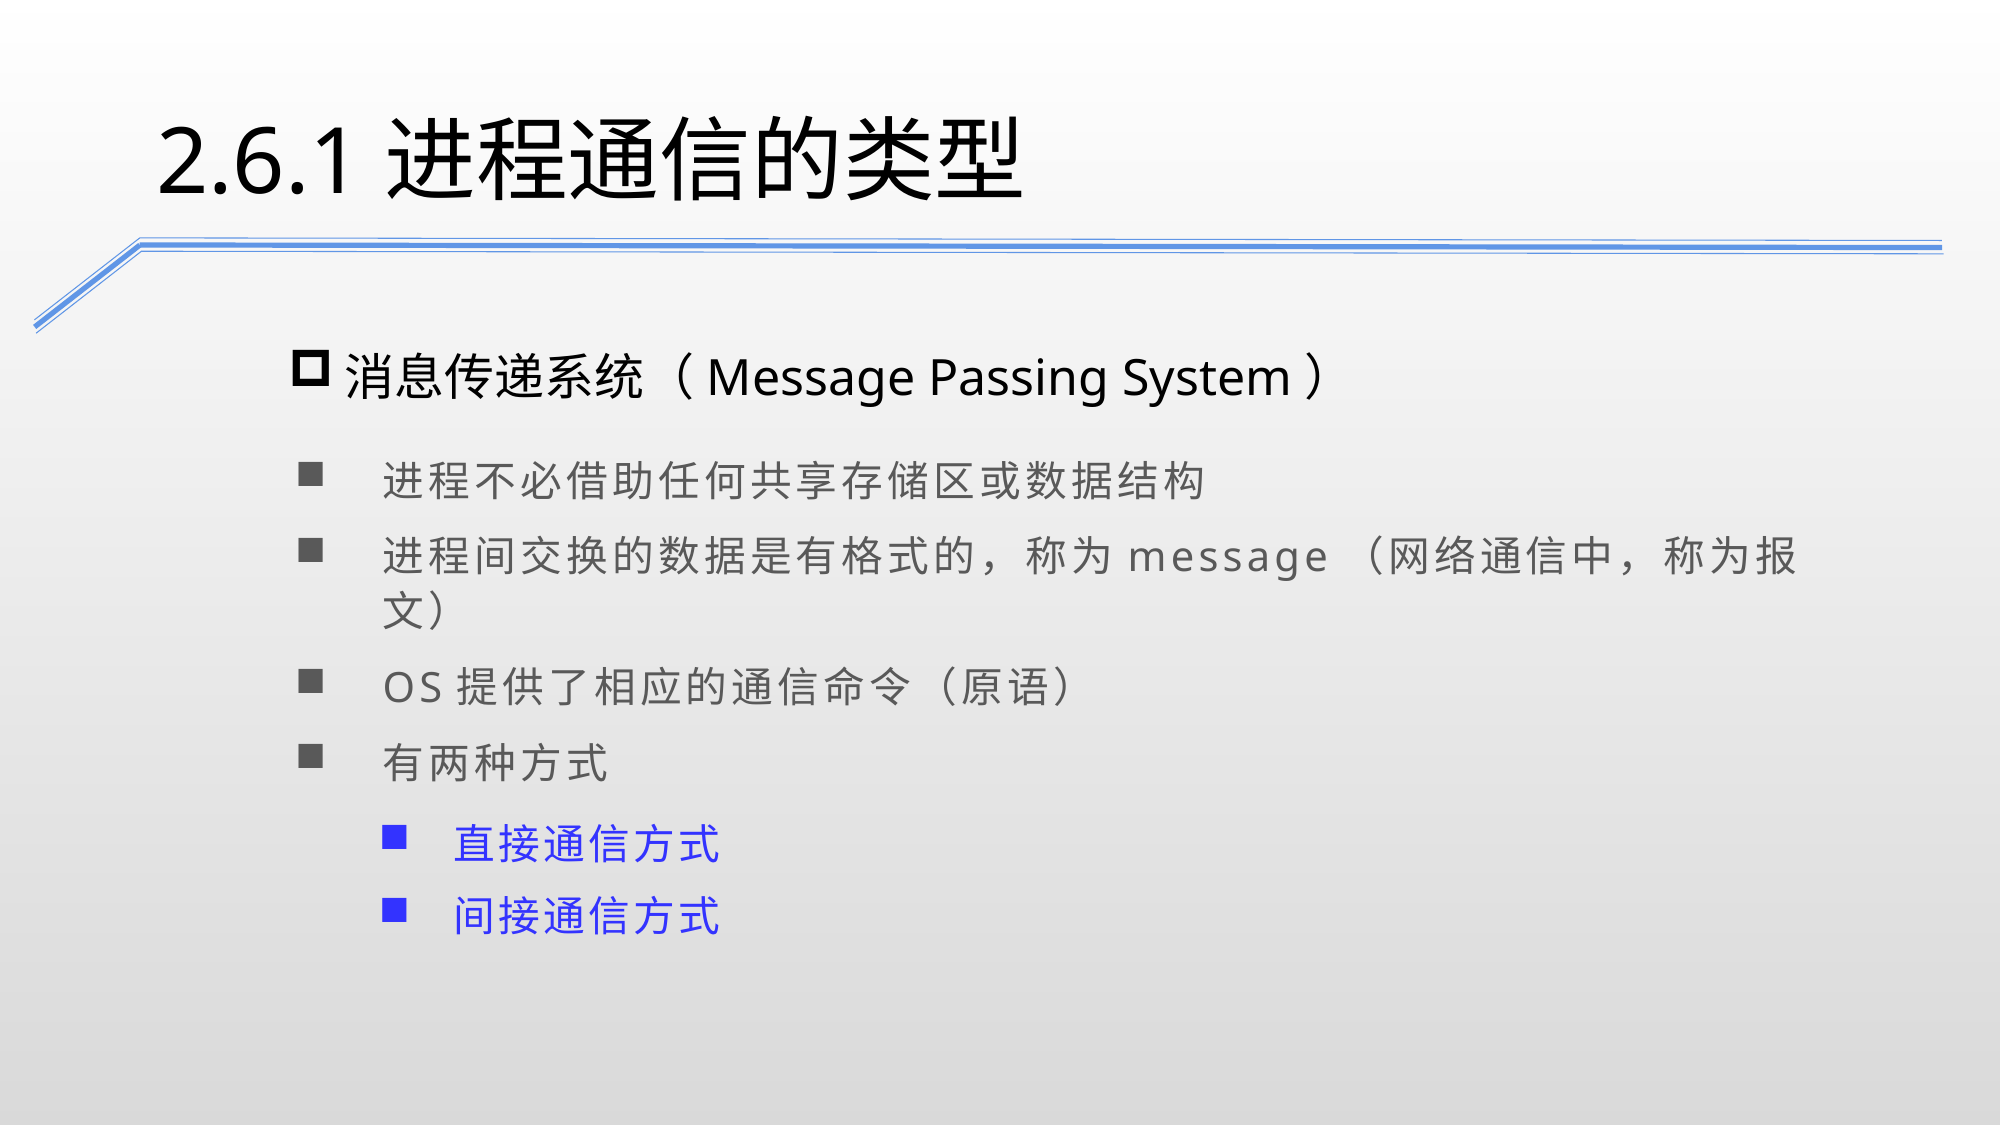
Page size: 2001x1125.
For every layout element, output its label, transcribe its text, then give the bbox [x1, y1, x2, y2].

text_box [36, 251, 1944, 334]
text_box 消息传递系统（Message Passing System） [273, 307, 1992, 413]
list 进程不必借助任何共享存储区或数据结构 进程间交换的数据是有格式的，称为message（网络通信中，称为报文） OS提供了相应的通信命令（原语） 有两种方式 直接通信方式 间接通信方式 [258, 441, 1866, 684]
text_box 2.6.1进程通信的类型 [141, 94, 1570, 237]
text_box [34, 237, 1942, 244]
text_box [34, 244, 1942, 327]
